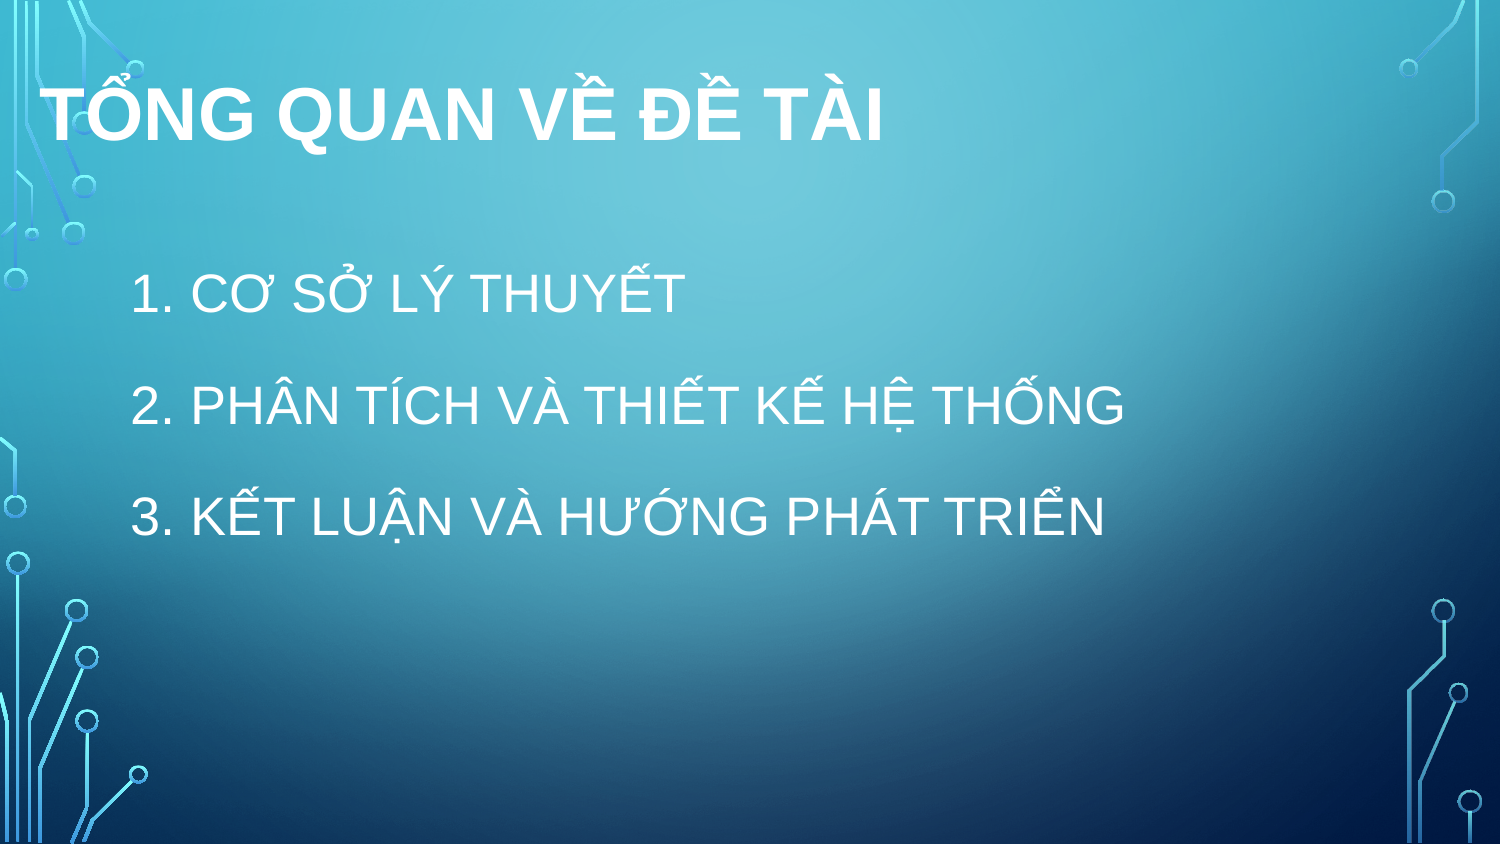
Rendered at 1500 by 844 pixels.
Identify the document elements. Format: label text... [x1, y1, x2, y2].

list 1. CƠ SỞ LÝ THUYẾT 2. PHÂN TÍCH VÀ THIẾT KẾ HỆ THỐNG 3. KẾT LUẬN VÀ HƯỚNG PHÁT TRIỂN [115, 230, 1355, 453]
title Tổng quan về đề tài [39, 62, 1035, 170]
